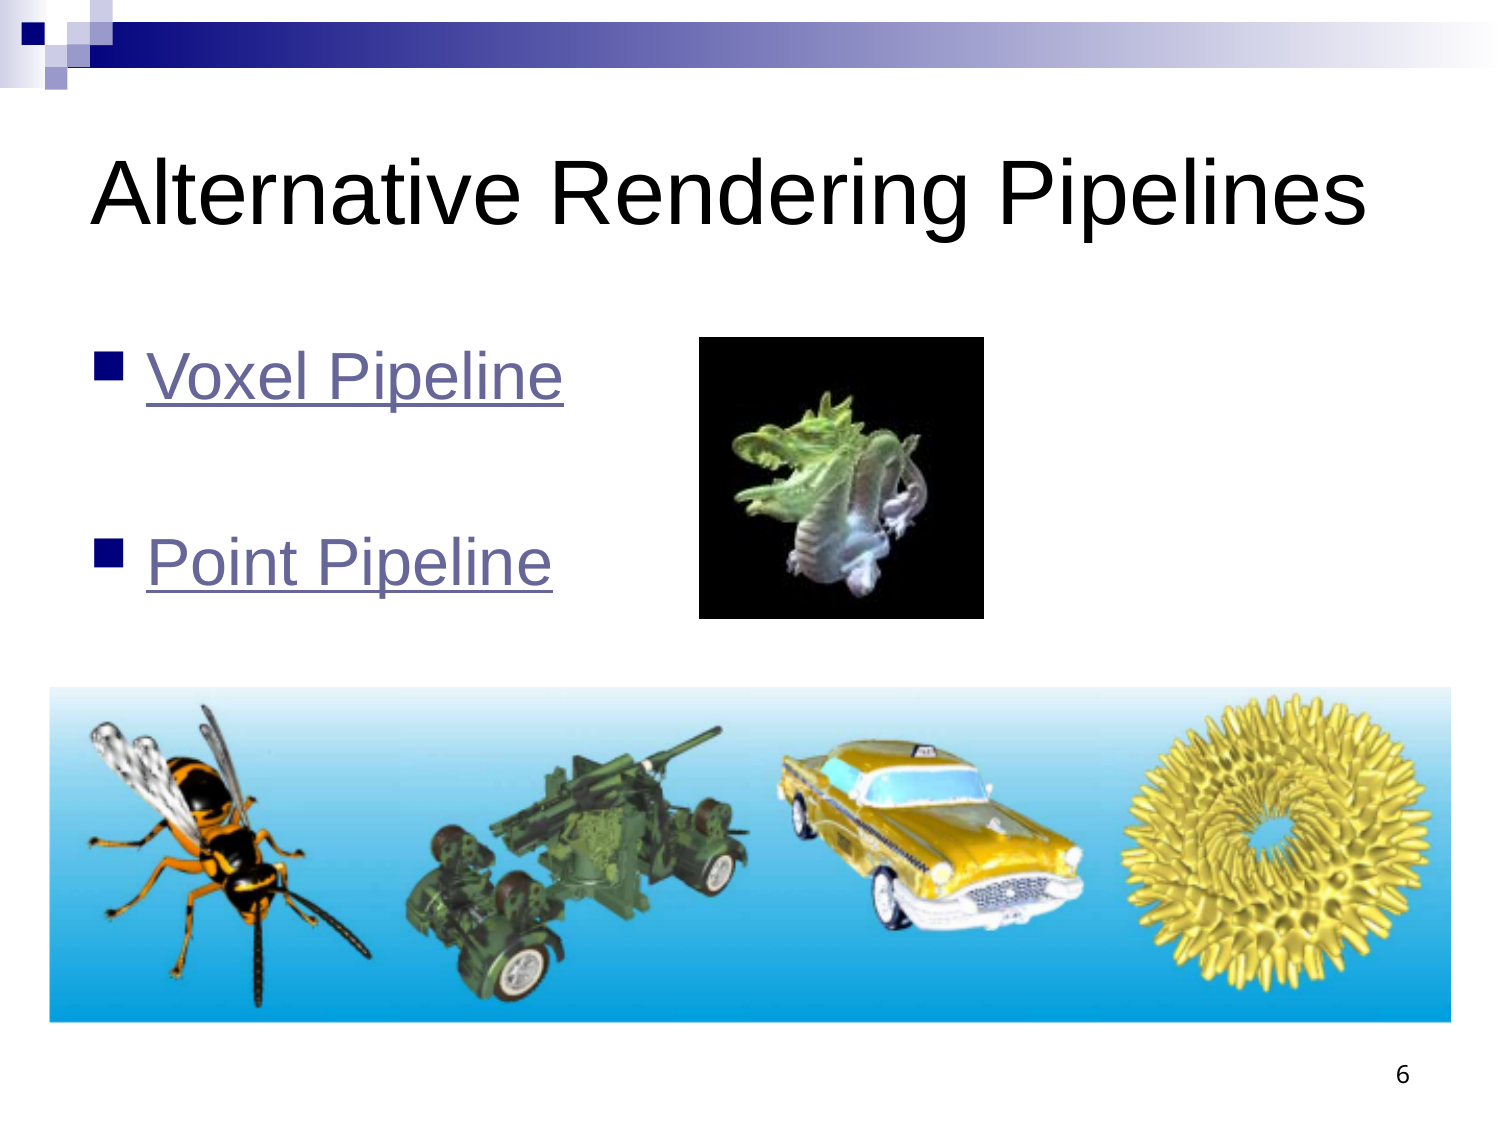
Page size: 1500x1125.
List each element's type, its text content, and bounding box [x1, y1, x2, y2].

slide_number 6 [1074, 1035, 1426, 1101]
list Voxel Pipeline Point Pipeline [75, 324, 1425, 685]
picture [699, 337, 984, 619]
title Alternative Rendering Pipelines [75, 75, 1425, 300]
picture [48, 687, 1452, 1026]
